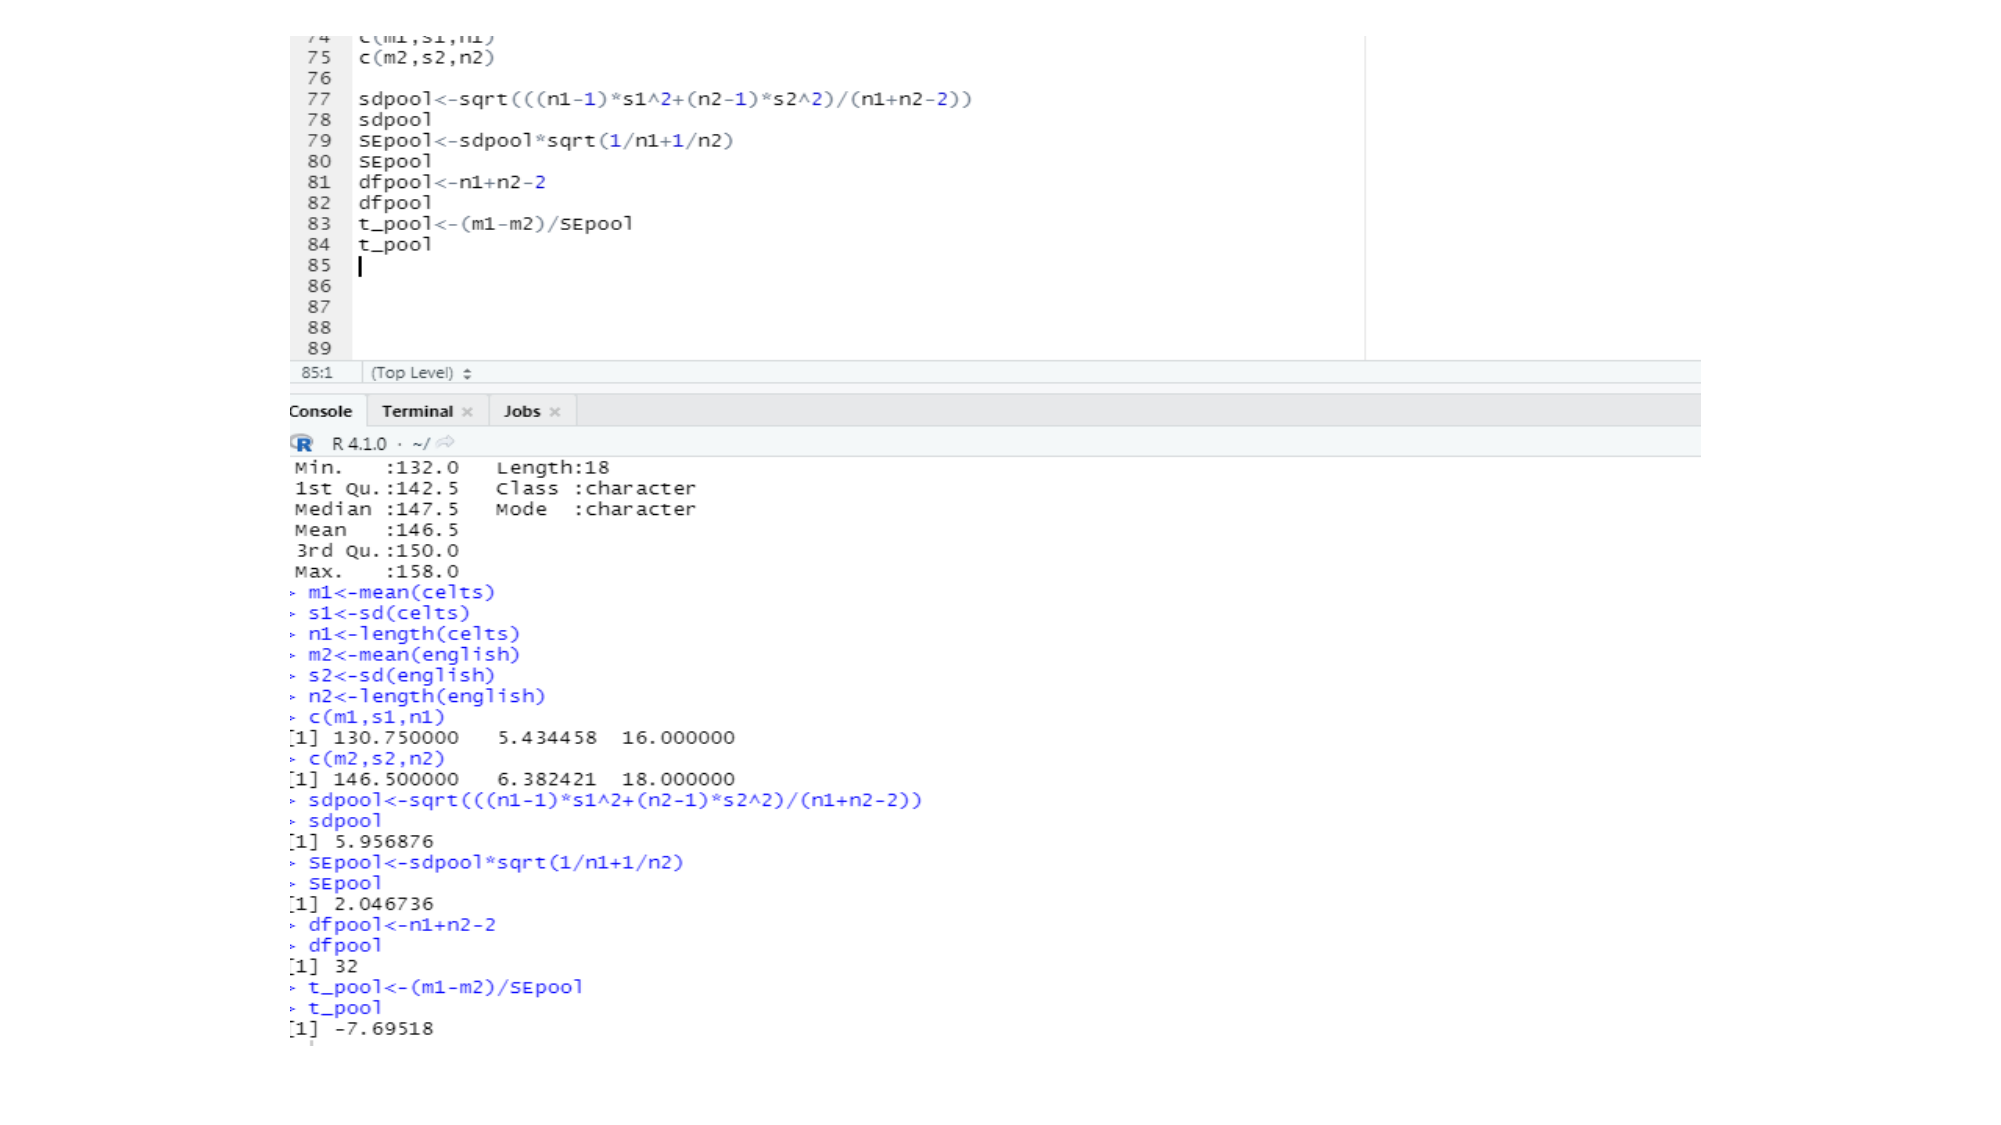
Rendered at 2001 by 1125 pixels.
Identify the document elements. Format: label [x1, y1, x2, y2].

picture [290, 36, 1701, 1046]
